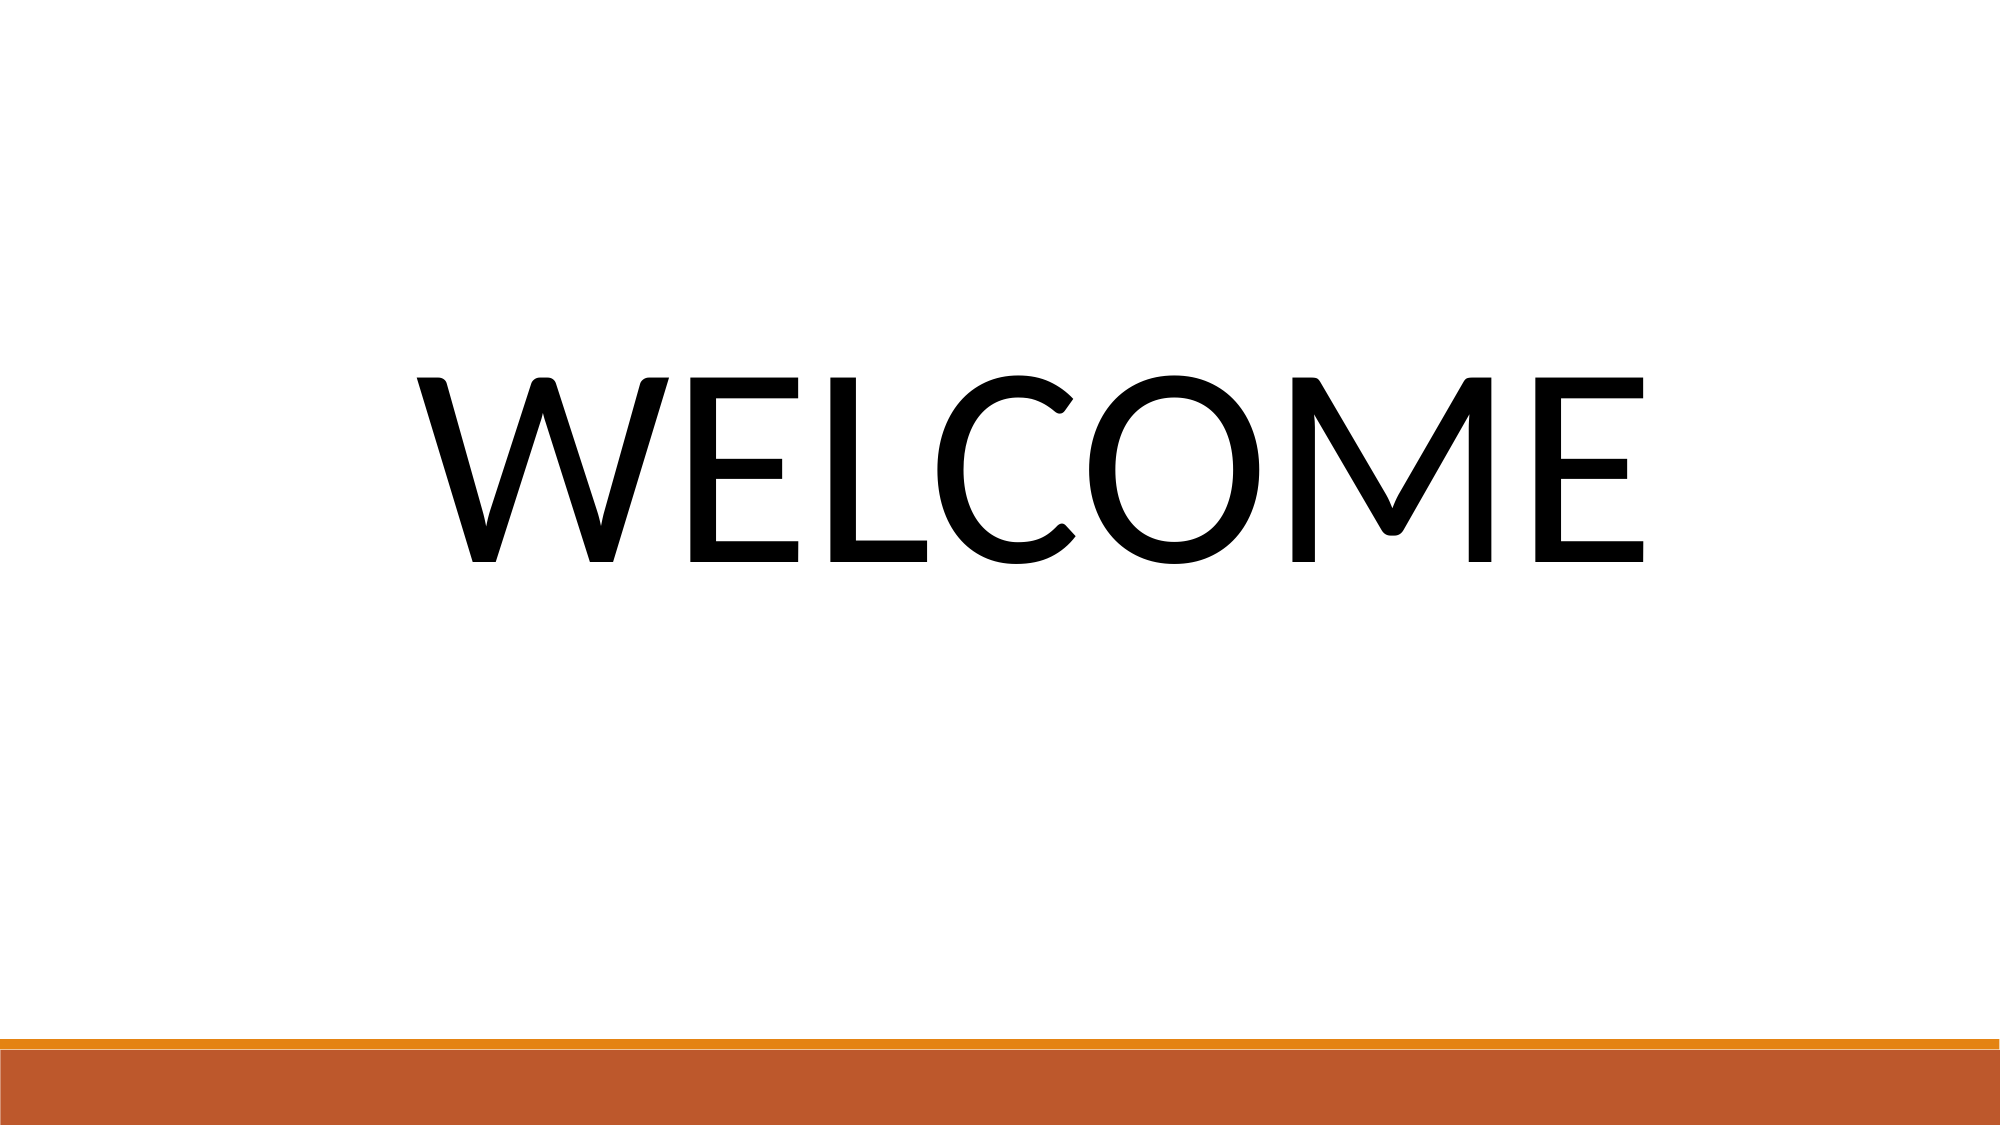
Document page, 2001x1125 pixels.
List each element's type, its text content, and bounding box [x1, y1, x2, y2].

text_box WELCOME [276, 267, 1796, 627]
